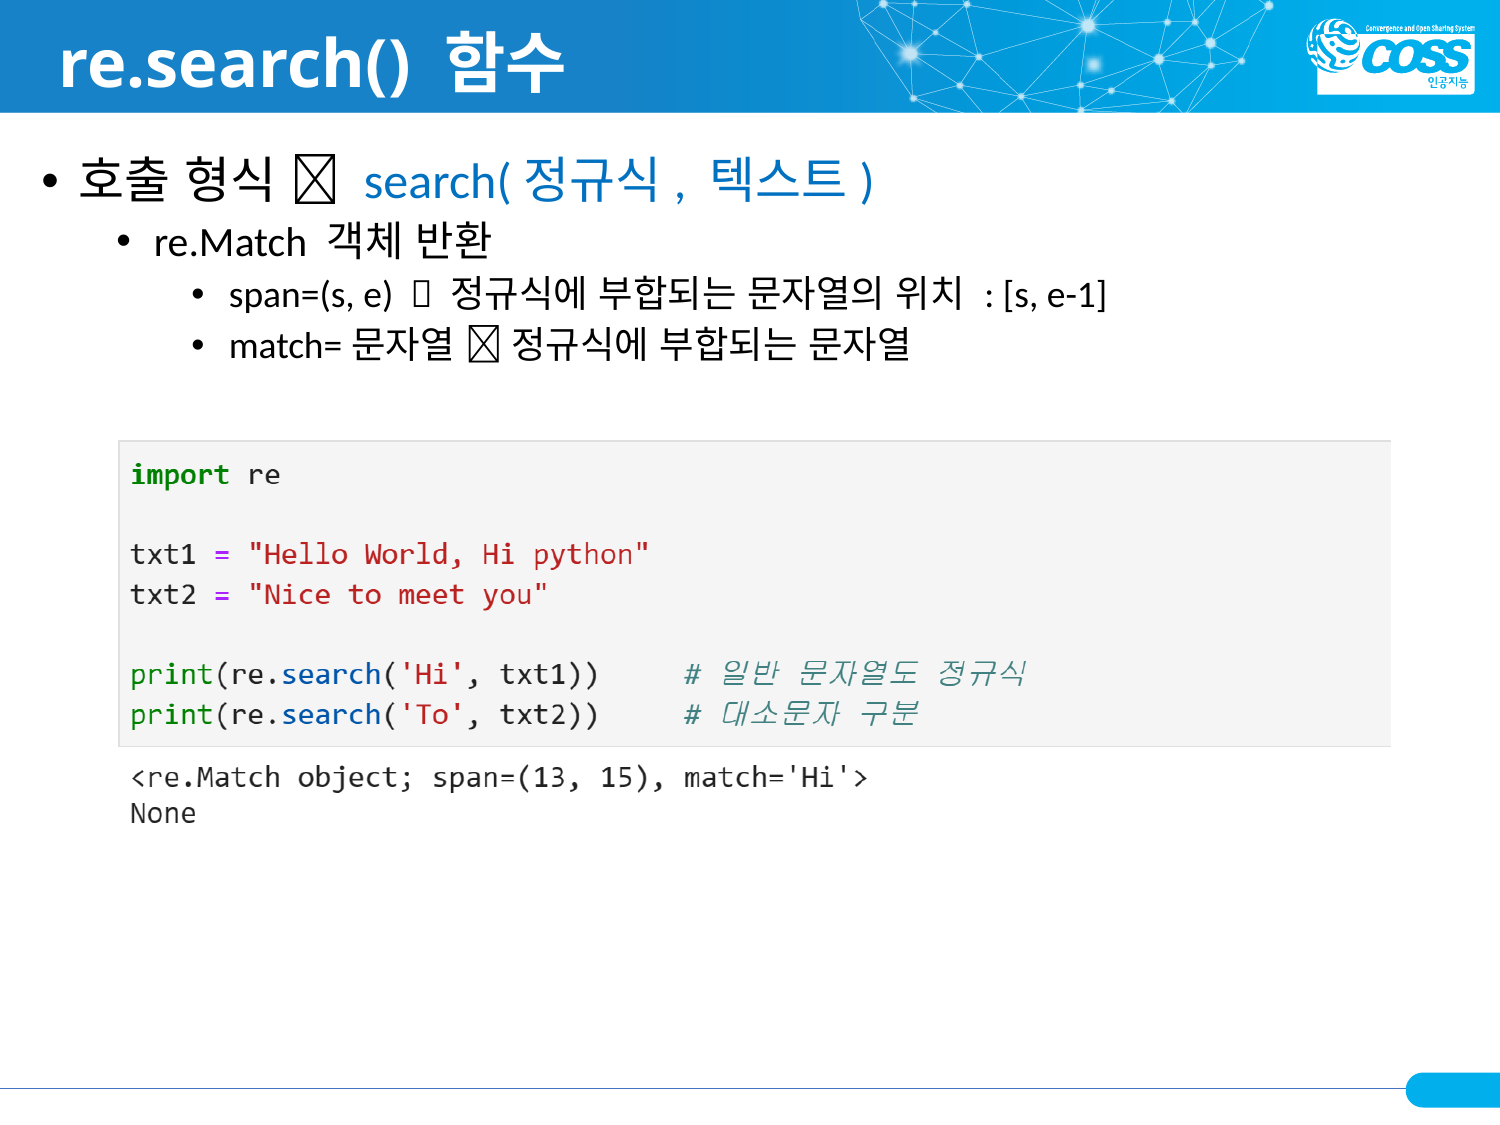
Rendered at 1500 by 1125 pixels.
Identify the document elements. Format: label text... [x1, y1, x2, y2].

picture [0, 0, 732, 113]
picture [964, 0, 971, 7]
title re.search() 함수 [26, 16, 1307, 117]
picture [1265, 0, 1273, 10]
picture [109, 431, 1391, 832]
picture [879, 0, 888, 9]
list 호출 형식  search(정규식, 텍스트) re.Match 객체 반환 span=(s, e)  정규식에 부합되는 문자열의 위치 : [s, e-1] match=문자열  정규식에 부합되는 문자열 [26, 148, 1475, 1049]
